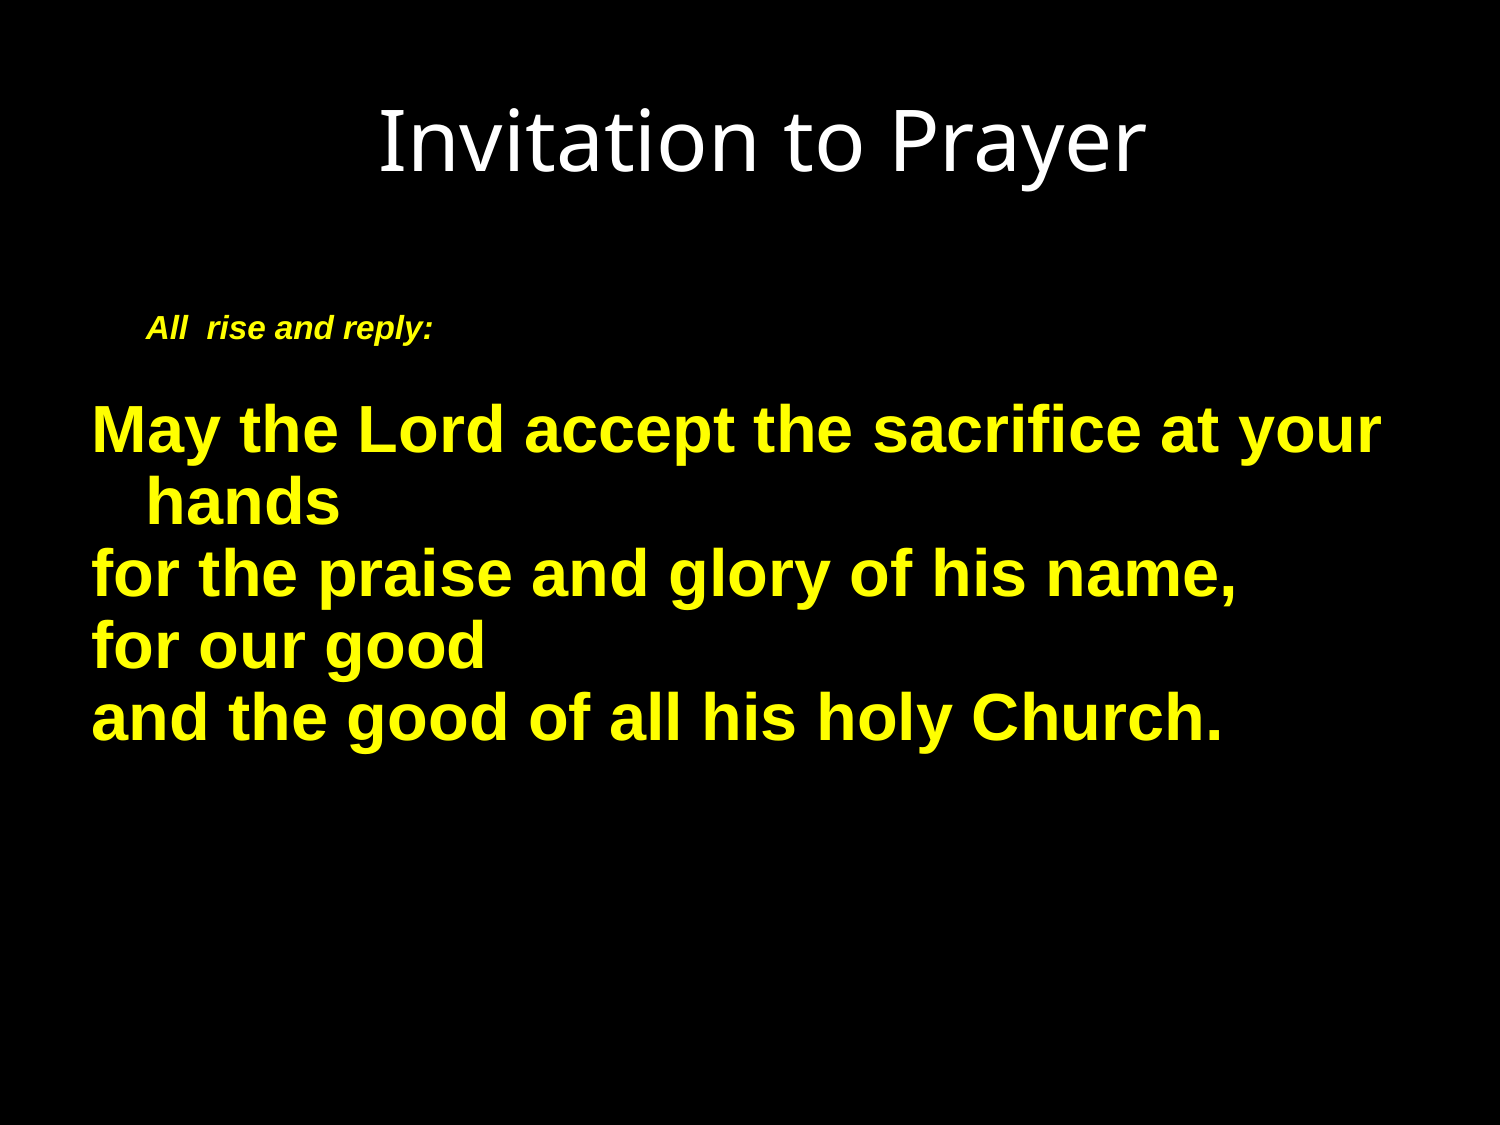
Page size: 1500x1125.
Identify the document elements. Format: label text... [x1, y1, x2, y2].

text_box All rise and reply: May the Lord accept the sacrifice at your hands for the praise and glory of his name, for our good and the good of all his holy Church. [76, 274, 1459, 1038]
text_box Invitation to Prayer [102, 72, 1426, 202]
